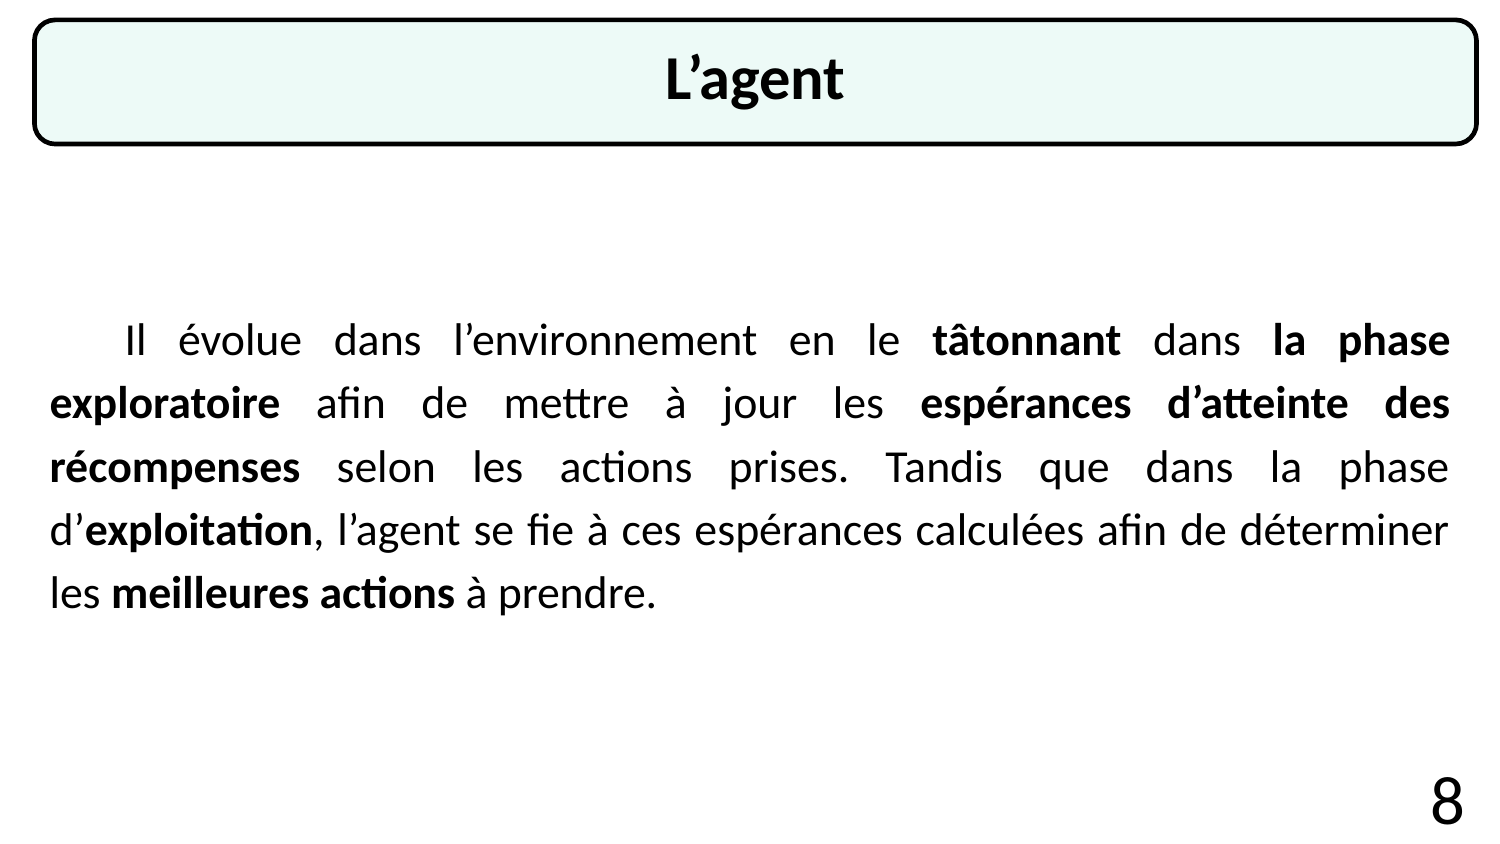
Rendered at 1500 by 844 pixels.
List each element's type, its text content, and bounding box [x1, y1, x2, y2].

text_box L’agent [34, 19, 1477, 145]
text_box Il évolue dans l’environnement en le tâtonnant dans la phase exploratoire afin de mettre à jour les espérances d’atteinte des récompenses selon les actions prises. Tandis que dans la phase d’exploitation, l’agent se fie à ces espérances calculées afin de déterminer les meilleures actions à prendre. [34, 286, 1466, 633]
slide_number ‹#› [1389, 764, 1480, 830]
